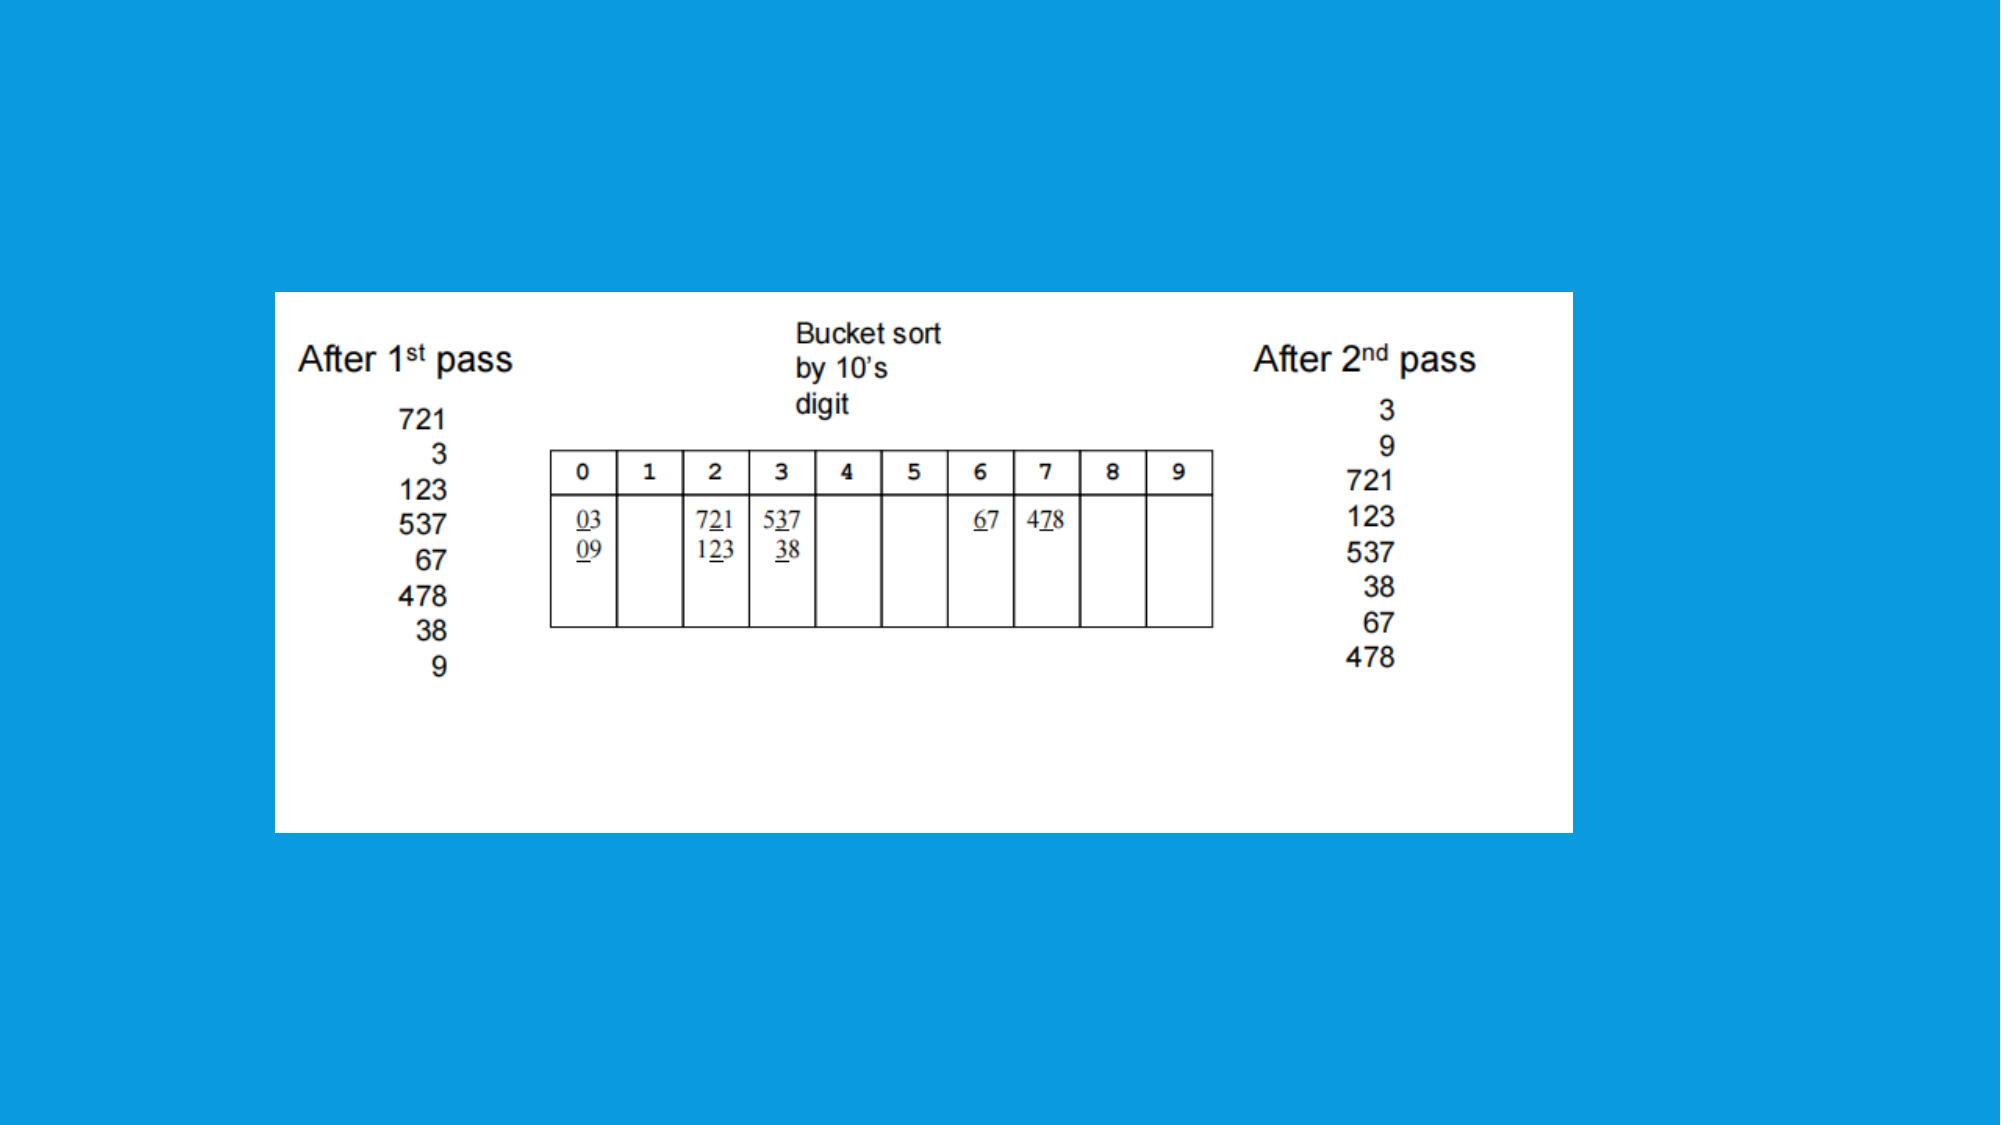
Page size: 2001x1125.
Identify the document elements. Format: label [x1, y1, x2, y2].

list [274, 291, 1573, 834]
